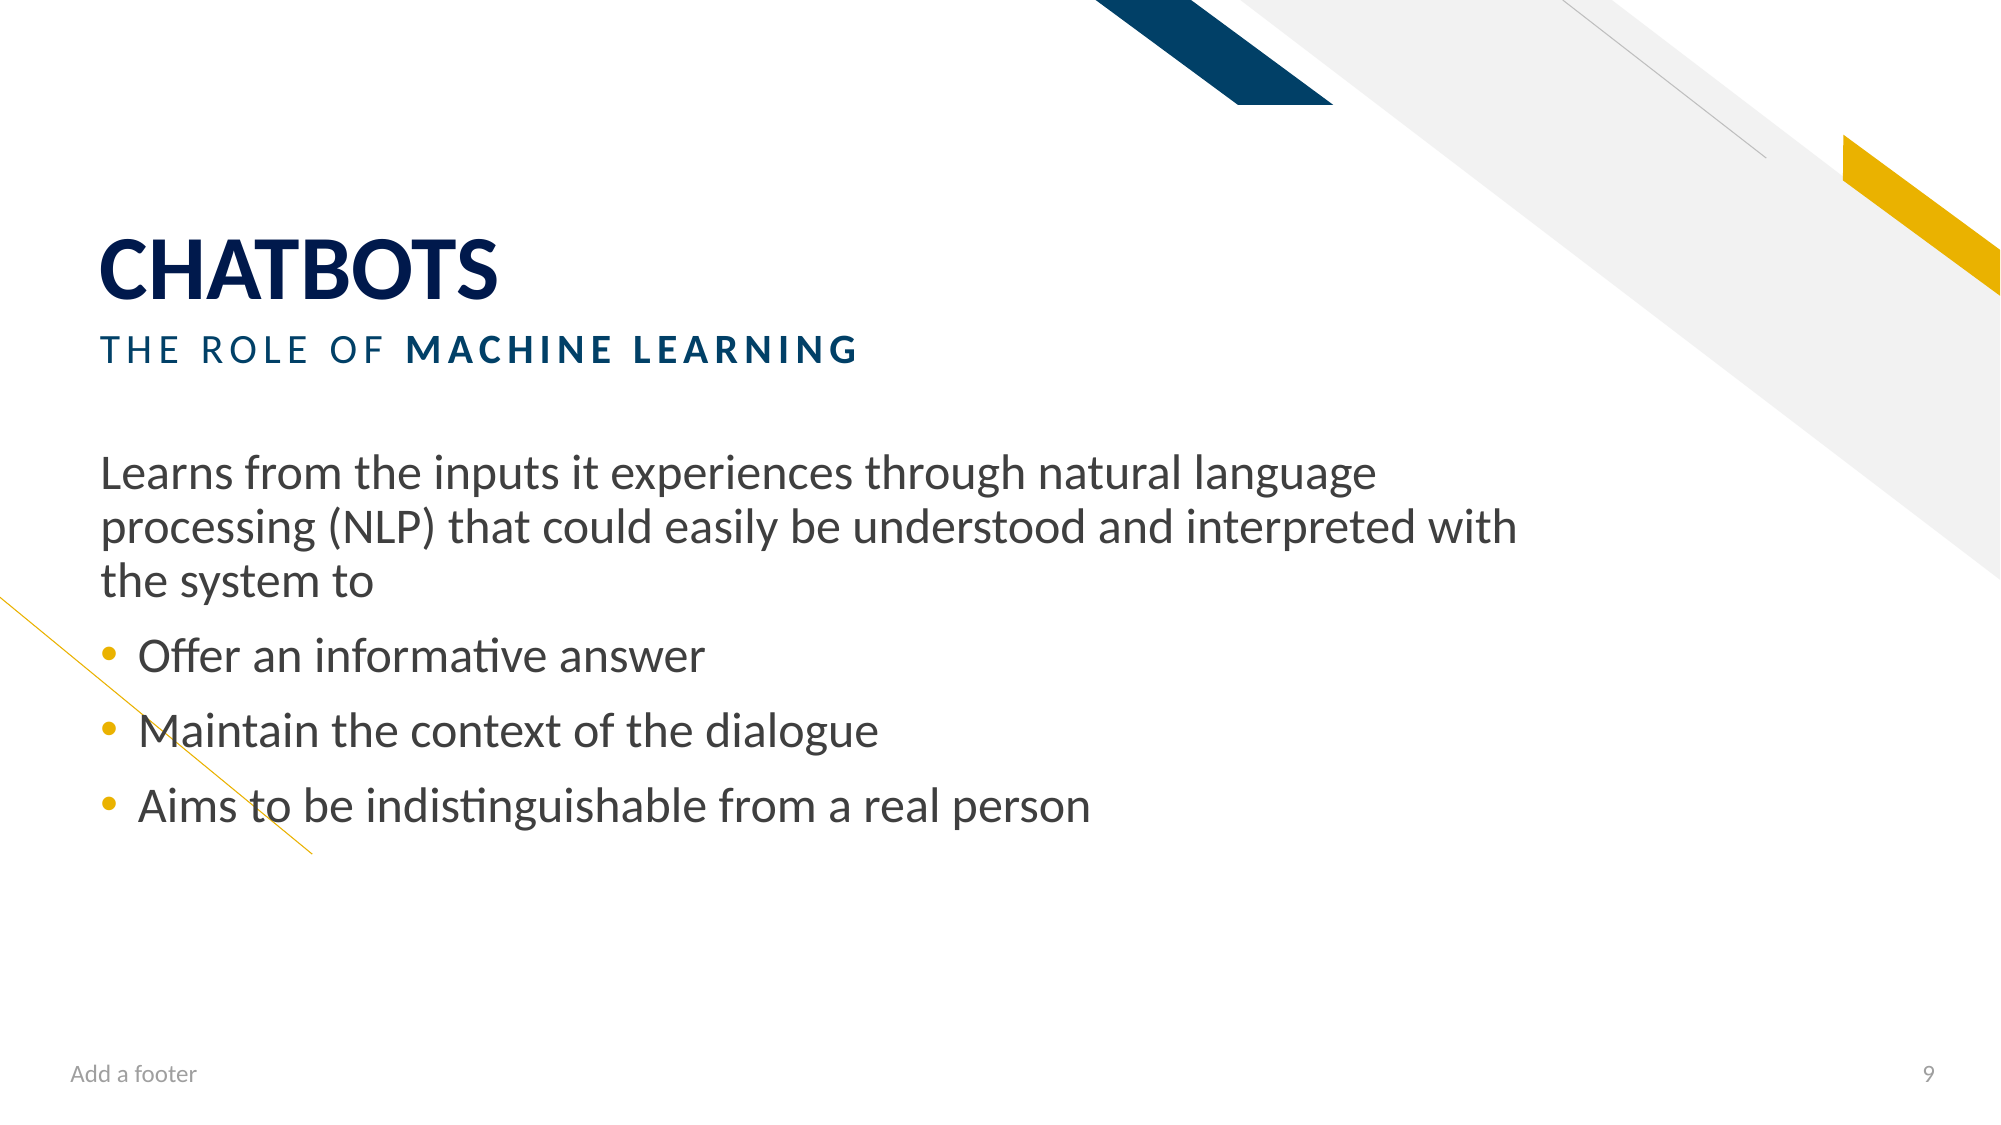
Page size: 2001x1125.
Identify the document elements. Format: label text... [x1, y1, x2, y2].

title CHATBOTS [85, 131, 1453, 320]
list Learns from the inputs it experiences through natural language processing (NLP) that could easily be understood and interpreted with the system to Offer an informative answer Maintain the context of the dialogue Aims to be indistinguishable from a real person [85, 439, 1584, 895]
list THE ROLE OF MACHINE LEARNING [85, 319, 1294, 420]
footer Add a footer [55, 1042, 731, 1103]
slide_number 9 [1828, 1042, 1950, 1103]
